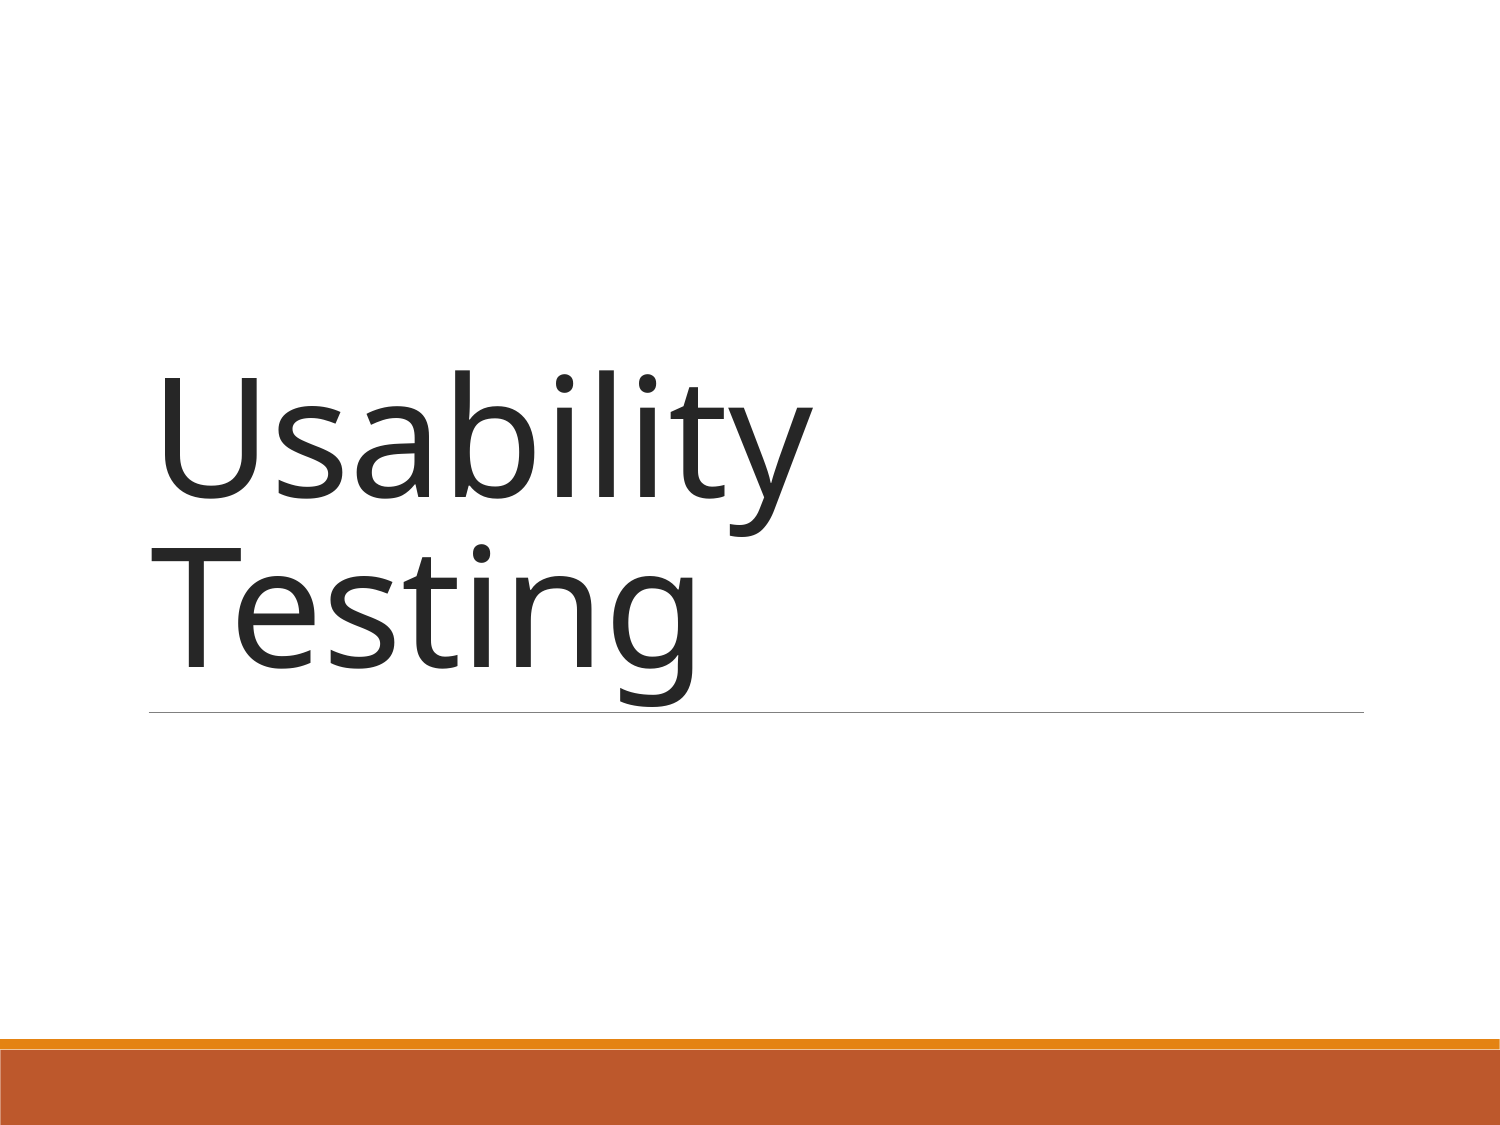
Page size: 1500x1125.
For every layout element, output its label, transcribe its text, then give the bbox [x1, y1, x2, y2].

title Usability Testing [135, 124, 1373, 710]
